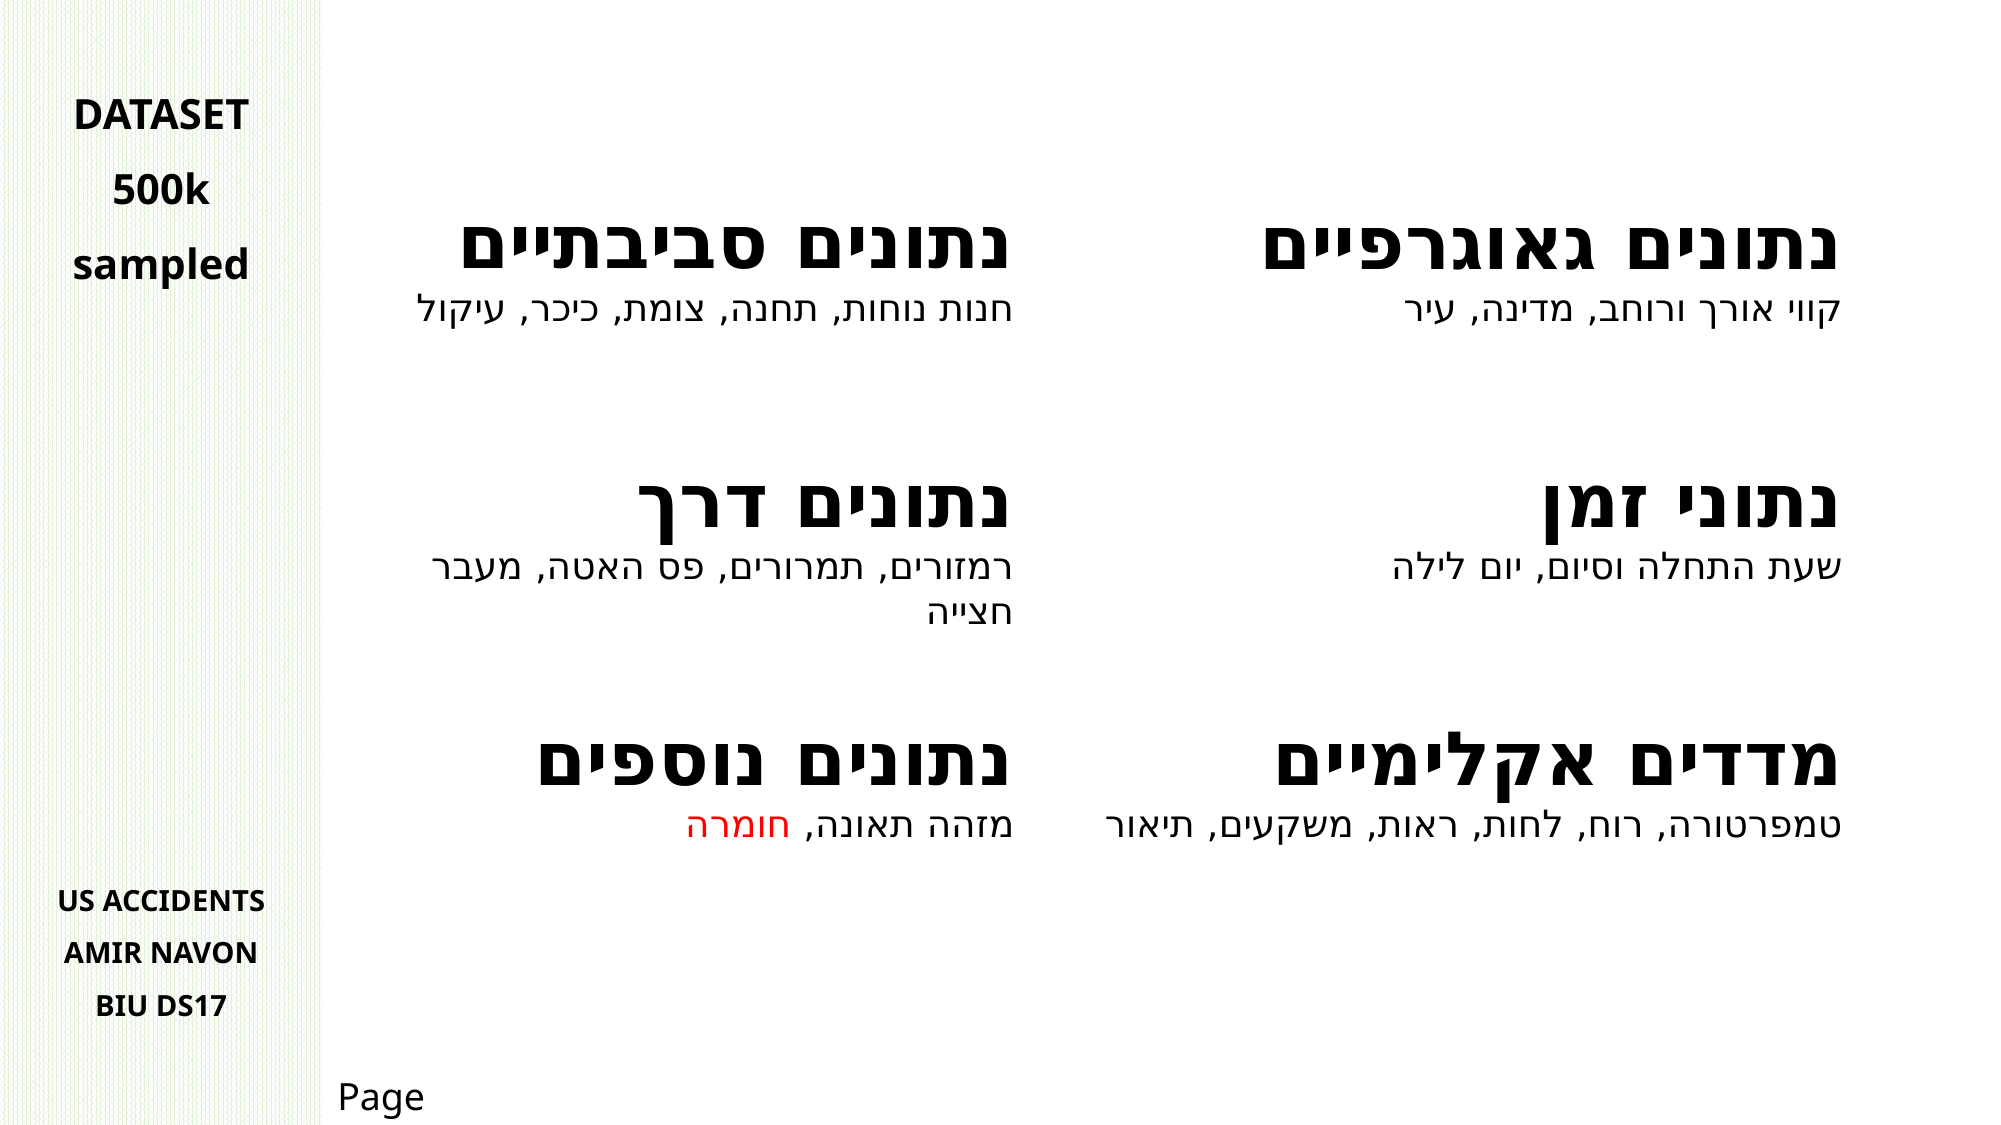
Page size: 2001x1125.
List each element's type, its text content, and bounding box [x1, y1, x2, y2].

text_box [0, 0, 323, 1125]
text_box US ACCIDENTS AMIR NAVON BIU DS17 [20, 857, 302, 1030]
text_box Page 2/8 [322, 1065, 479, 1125]
text_box נתוני זמן שעת התחלה וסיום, יום לילה [1130, 444, 1858, 595]
text_box נתונים גאוגרפיים קווי אורך ורוחב, מדינה, עיר [1130, 186, 1858, 337]
text_box נתונים סביבתיים חנות נוחות, תחנה, צומת, כיכר, עיקול [301, 186, 1030, 336]
text_box נתונים נוספים מזהה תאונה, חומרה [301, 702, 1030, 898]
text_box נתונים דרך רמזורים, תמרורים, פס האטה, מעבר חצייה [322, 444, 1029, 640]
text_box DATASET 500k sampled [20, 55, 302, 296]
text_box מדדים אקלימיים טמפרטורה, רוח, לחות, ראות, משקעים, תיאור [976, 702, 1858, 853]
